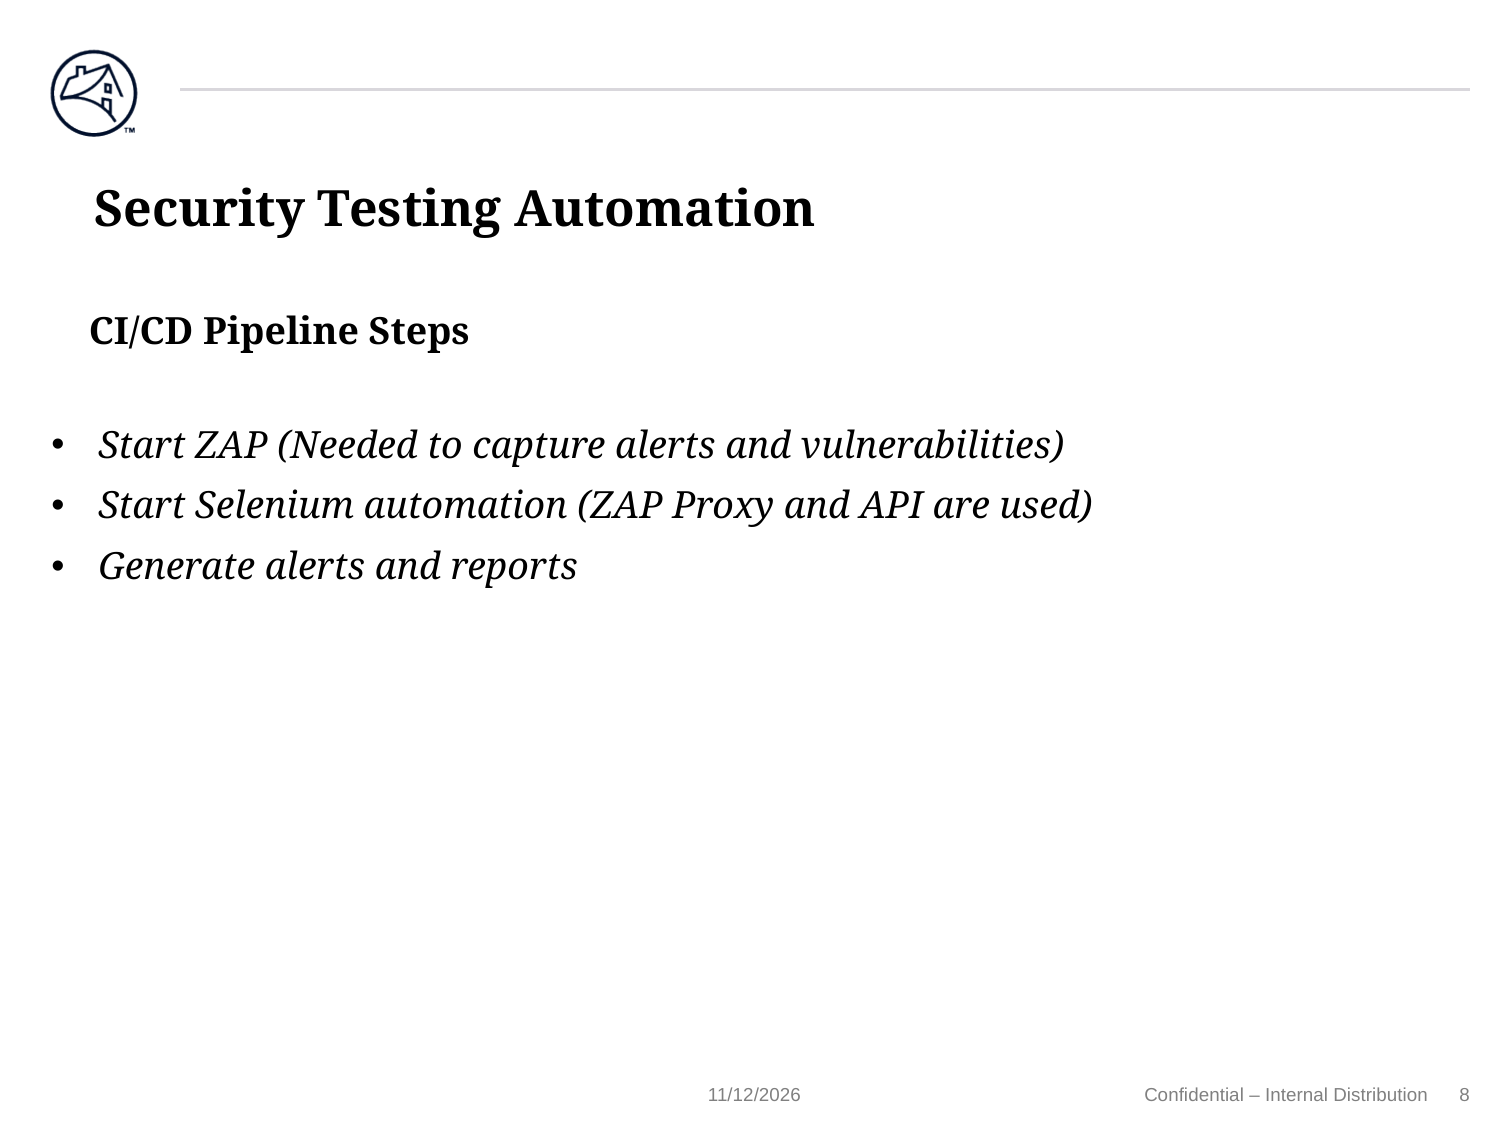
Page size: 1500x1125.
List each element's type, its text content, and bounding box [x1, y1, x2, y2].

list CI/CD Pipeline Steps Start ZAP (Needed to capture alerts and vulnerabilities) Start Selenium automation (ZAP Proxy and API are used) Generate alerts and reports [51, 198, 67, 999]
picture [13, 12, 163, 140]
text_box [67, 198, 1470, 1111]
title Security Testing Automation [19, 109, 1438, 1069]
